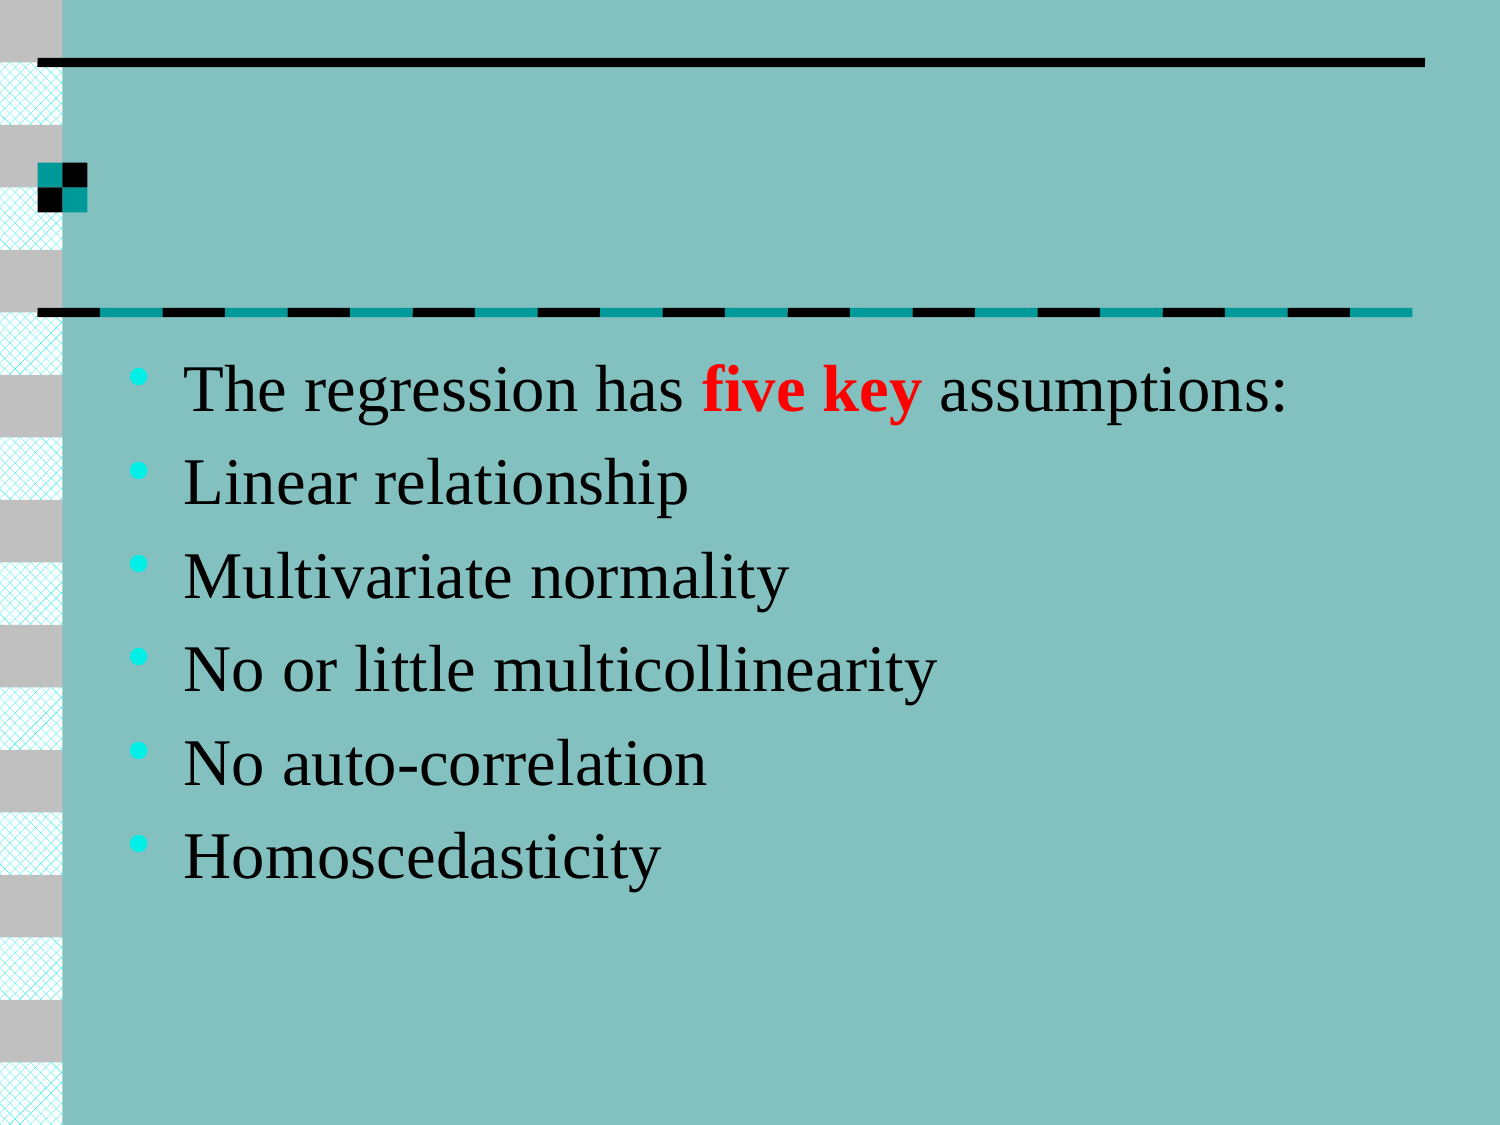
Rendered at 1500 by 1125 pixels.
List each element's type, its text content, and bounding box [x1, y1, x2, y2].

list The regression has five key assumptions: Linear relationship Multivariate normality No or little multicollinearity No auto-correlation Homoscedasticity [112, 337, 1388, 1013]
